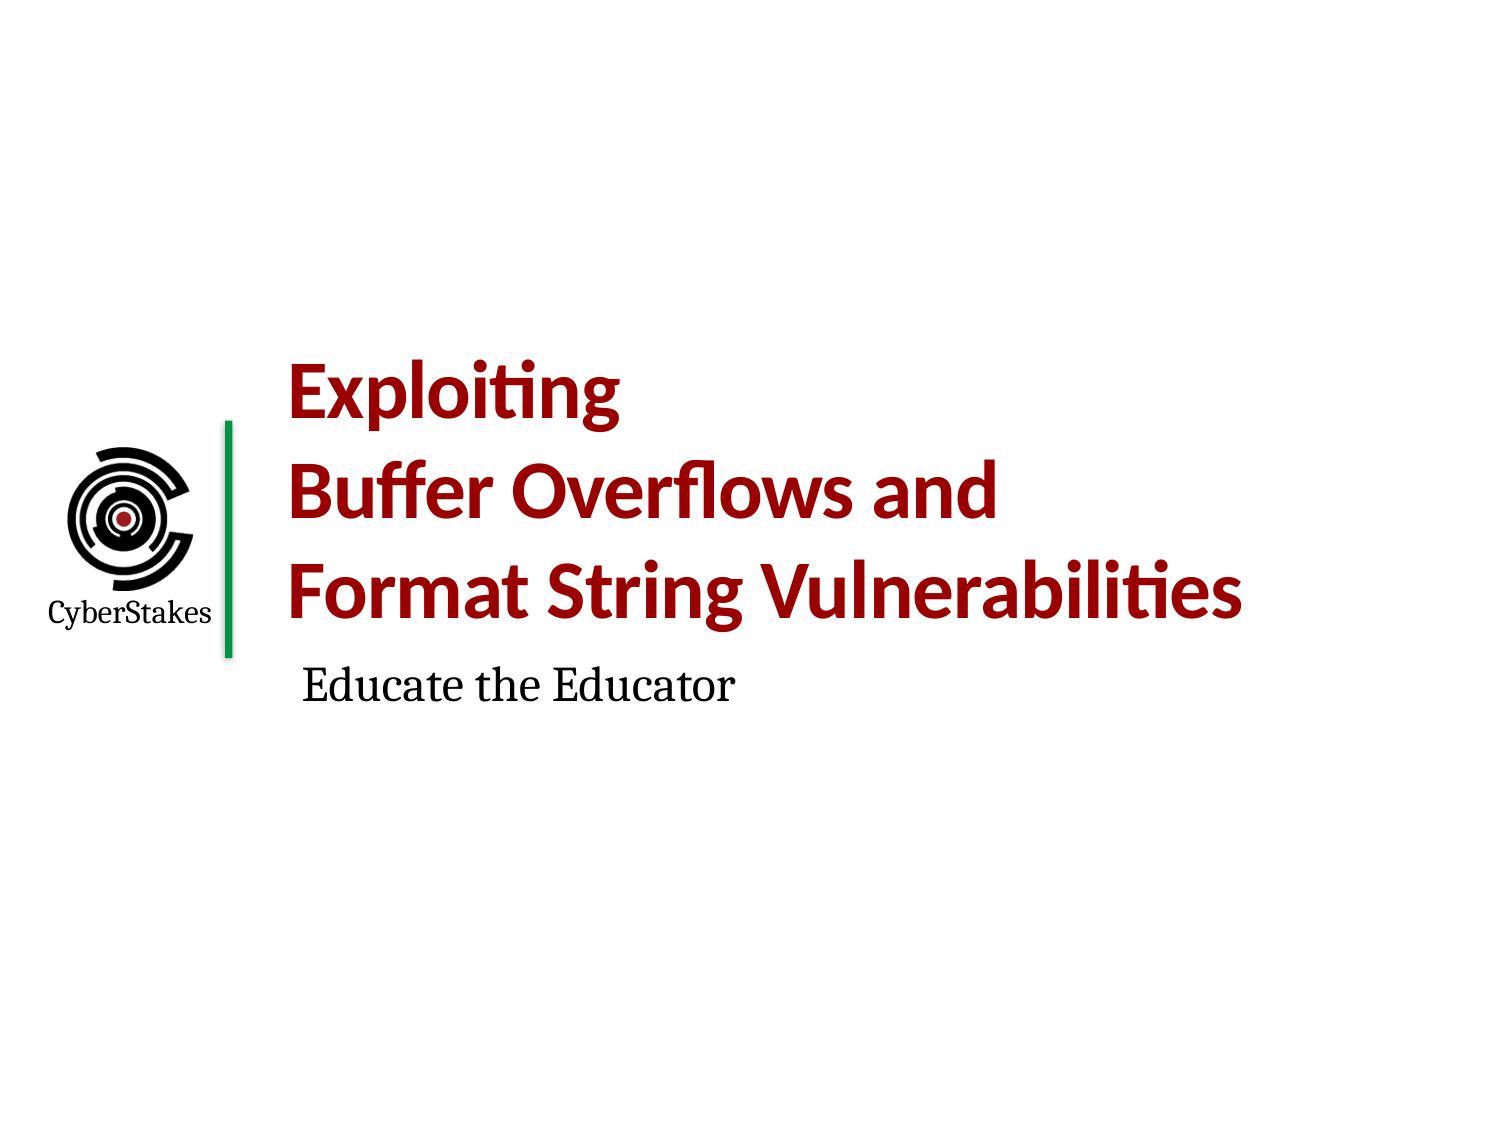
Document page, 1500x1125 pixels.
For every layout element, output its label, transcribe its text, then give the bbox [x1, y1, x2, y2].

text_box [41, 447, 220, 632]
title Exploiting Buffer Overflows and Format String Vulnerabilities [287, 535, 1350, 643]
text_box Educate the Educator [301, 651, 737, 712]
text_box [224, 420, 233, 659]
